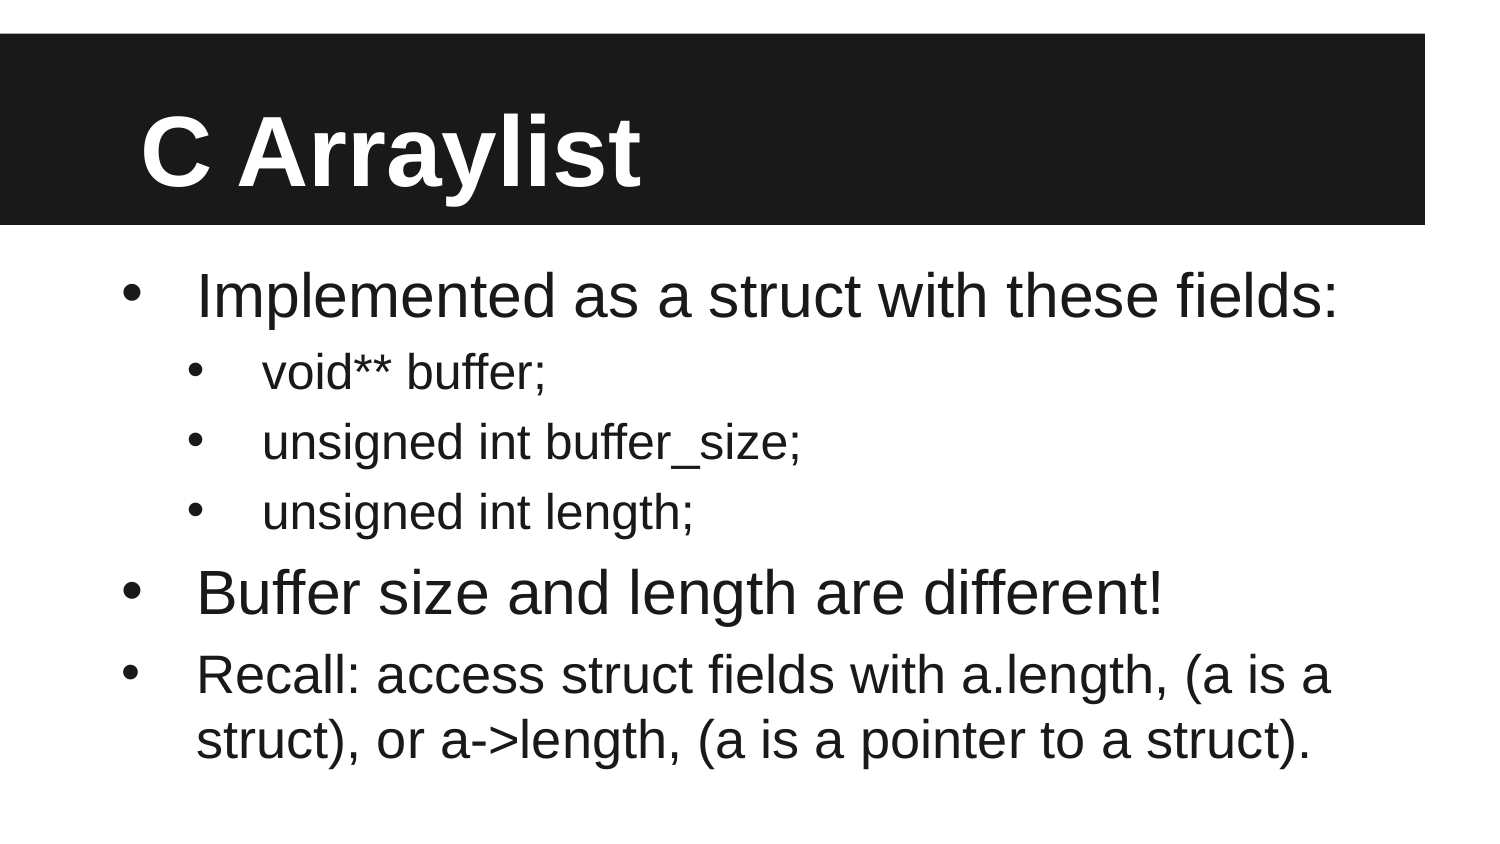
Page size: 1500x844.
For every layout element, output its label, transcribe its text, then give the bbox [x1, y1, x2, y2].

title C Arraylist [75, 33, 1425, 221]
list Implemented as a struct with these fields: void** buffer; unsigned int buffer_size; unsigned int length; Buffer size and length are different! Recall: access struct fields with a.length, (a is a struct), or a->length, (a is a pointer to a struct). [75, 239, 1425, 808]
